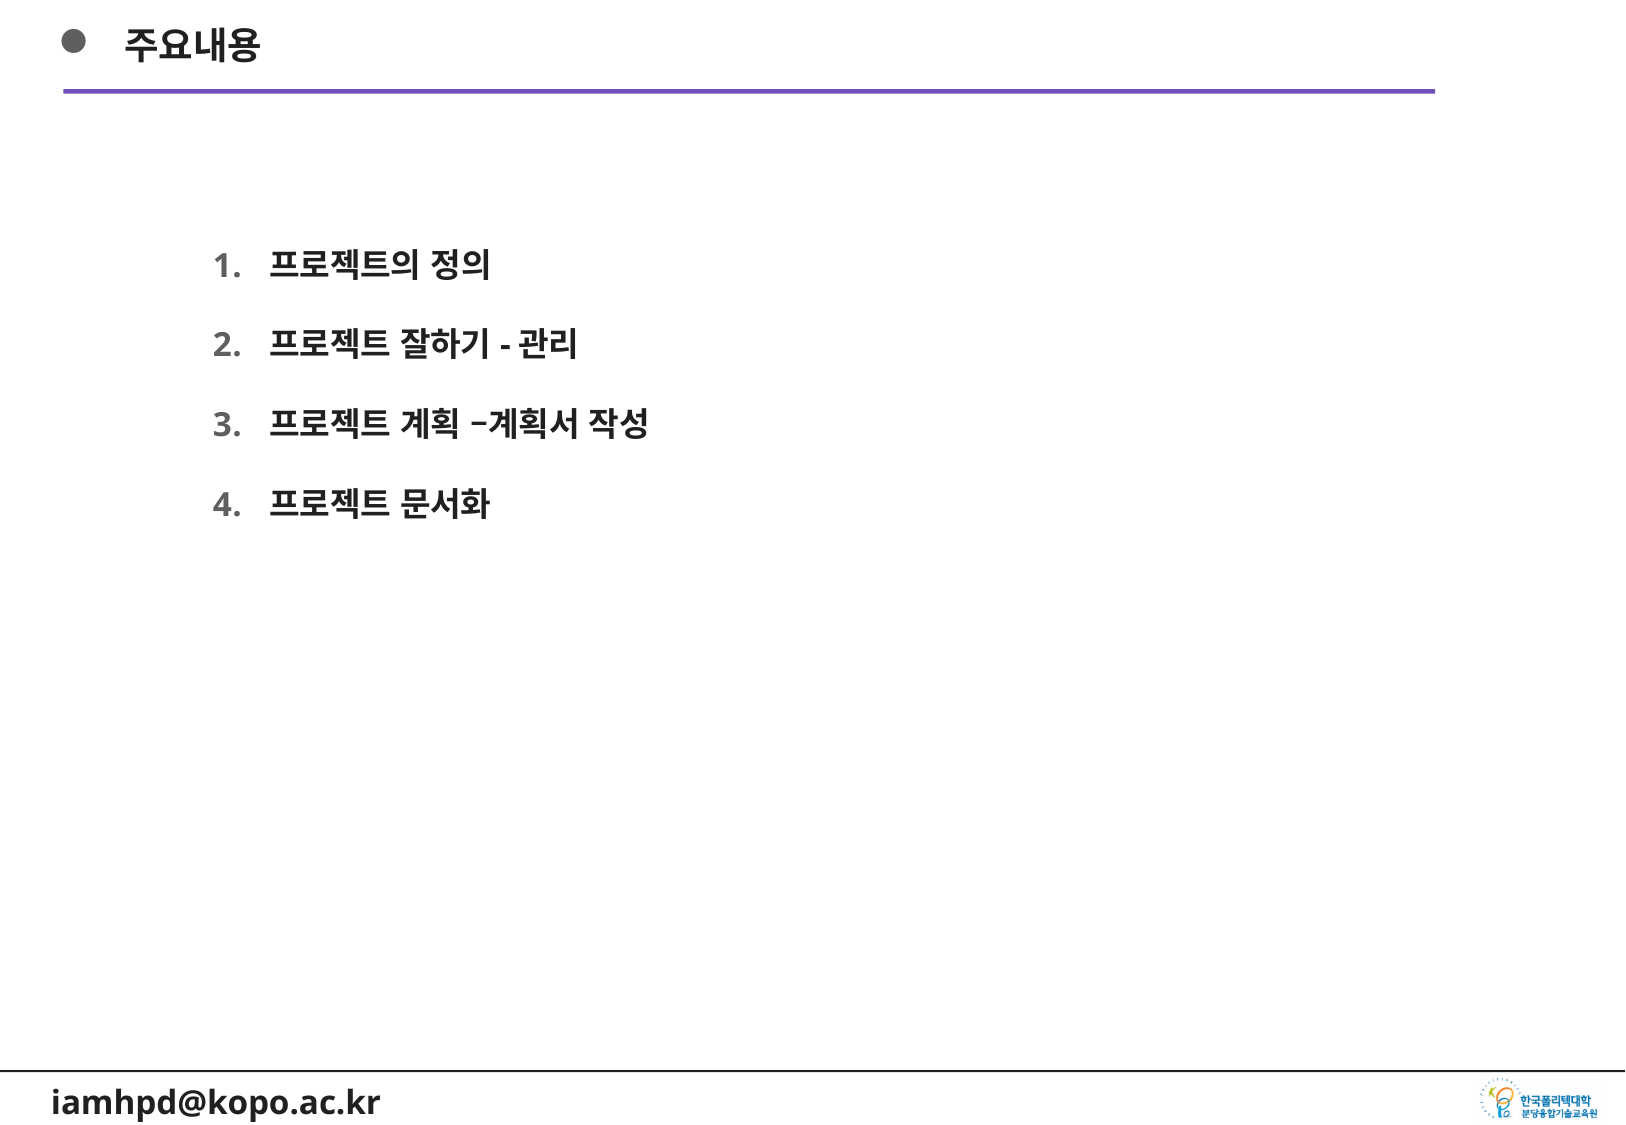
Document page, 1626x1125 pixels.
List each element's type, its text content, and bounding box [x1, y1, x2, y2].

text_box 주요내용 [109, 14, 605, 87]
text_box [44, 0, 1604, 114]
text_box 프로젝트의 정의 프로젝트 잘하기-관리 프로젝트 계획 –계획서 작성 프로젝트 문서화 [198, 236, 1146, 309]
picture [1476, 1073, 1604, 1125]
